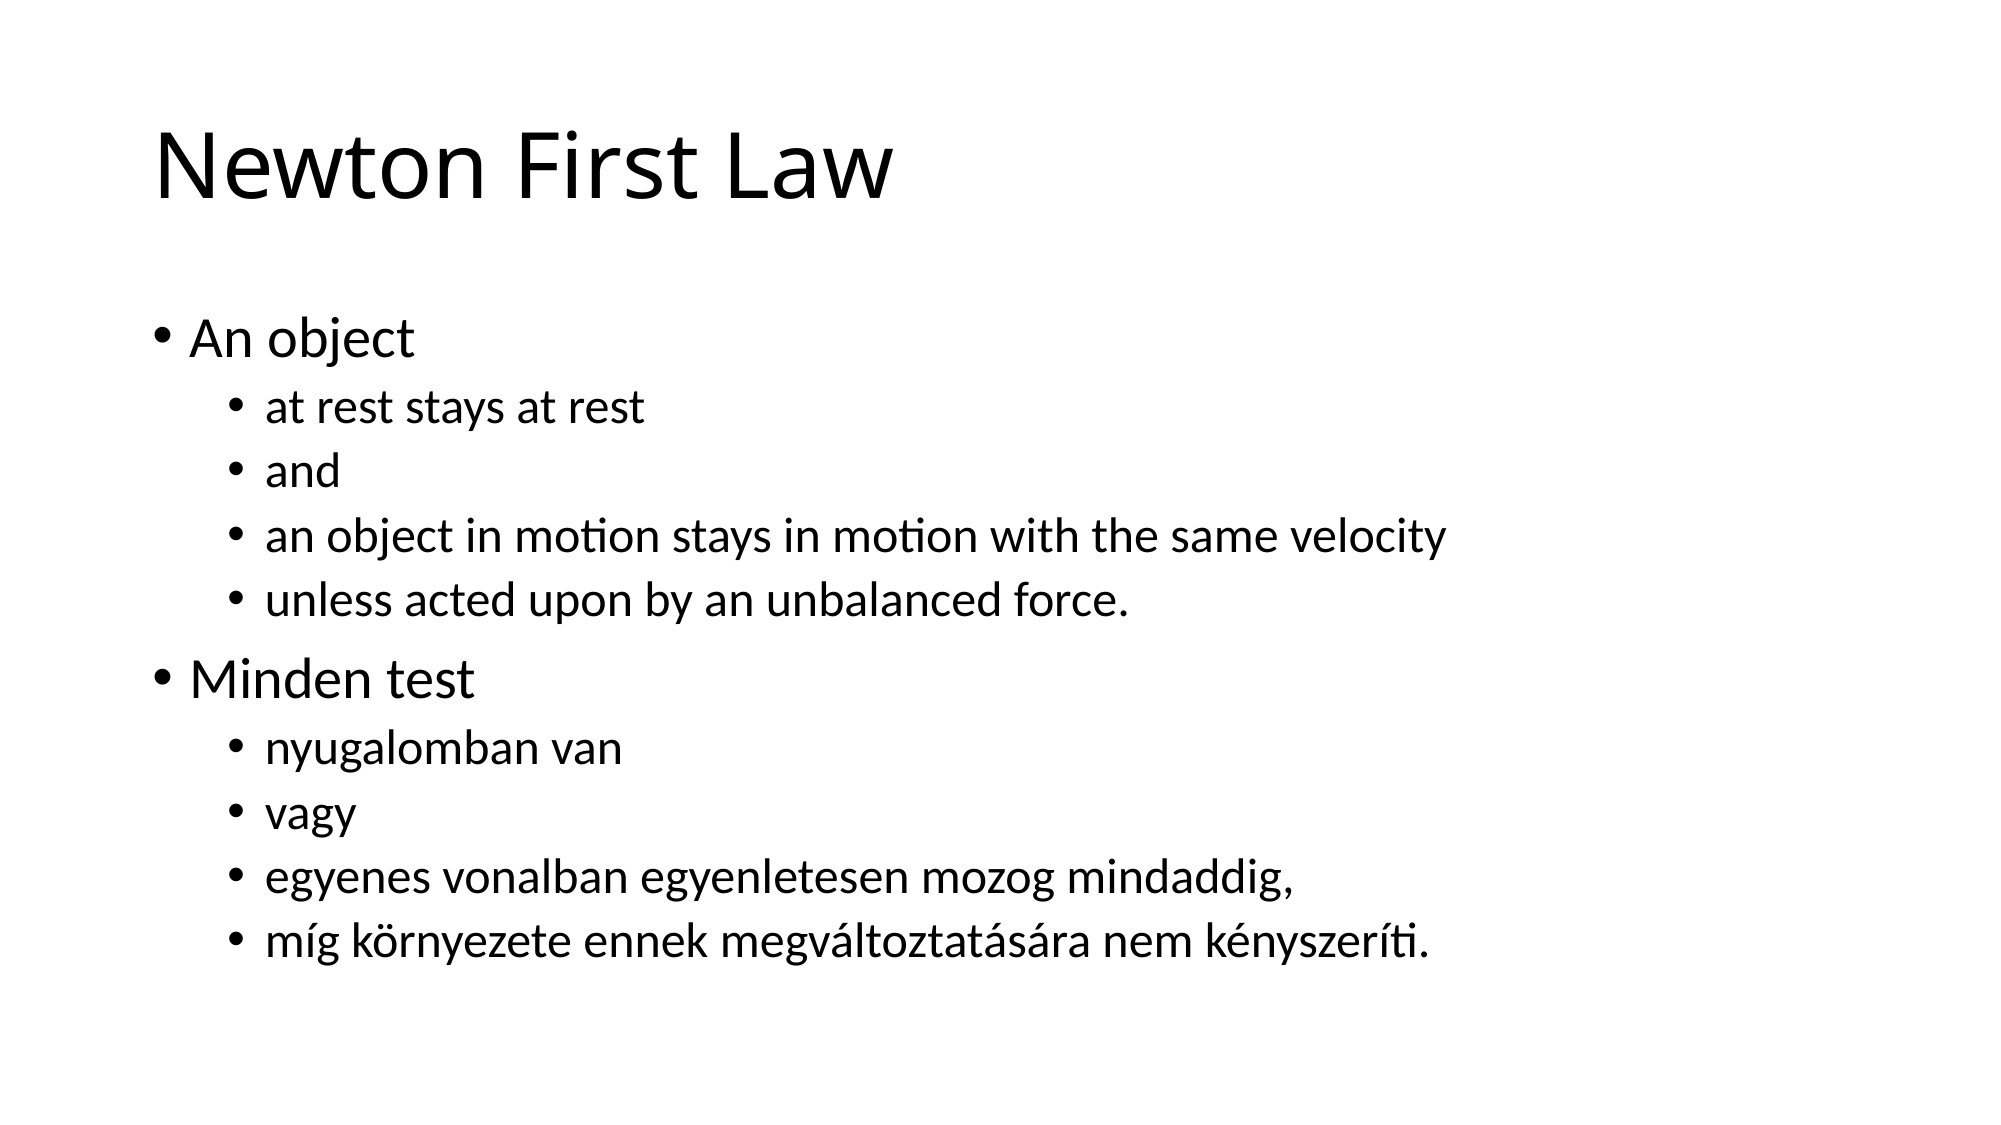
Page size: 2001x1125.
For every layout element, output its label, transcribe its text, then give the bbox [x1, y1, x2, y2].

list An object at rest stays at rest and an object in motion stays in motion with the same velocity unless acted upon by an unbalanced force. Minden test nyugalomban van vagy egyenes vonalban egyenletesen mozog mindaddig, míg környezete ennek megváltoztatására nem kényszeríti. [137, 299, 1863, 1014]
title Newton First Law [137, 59, 1863, 278]
